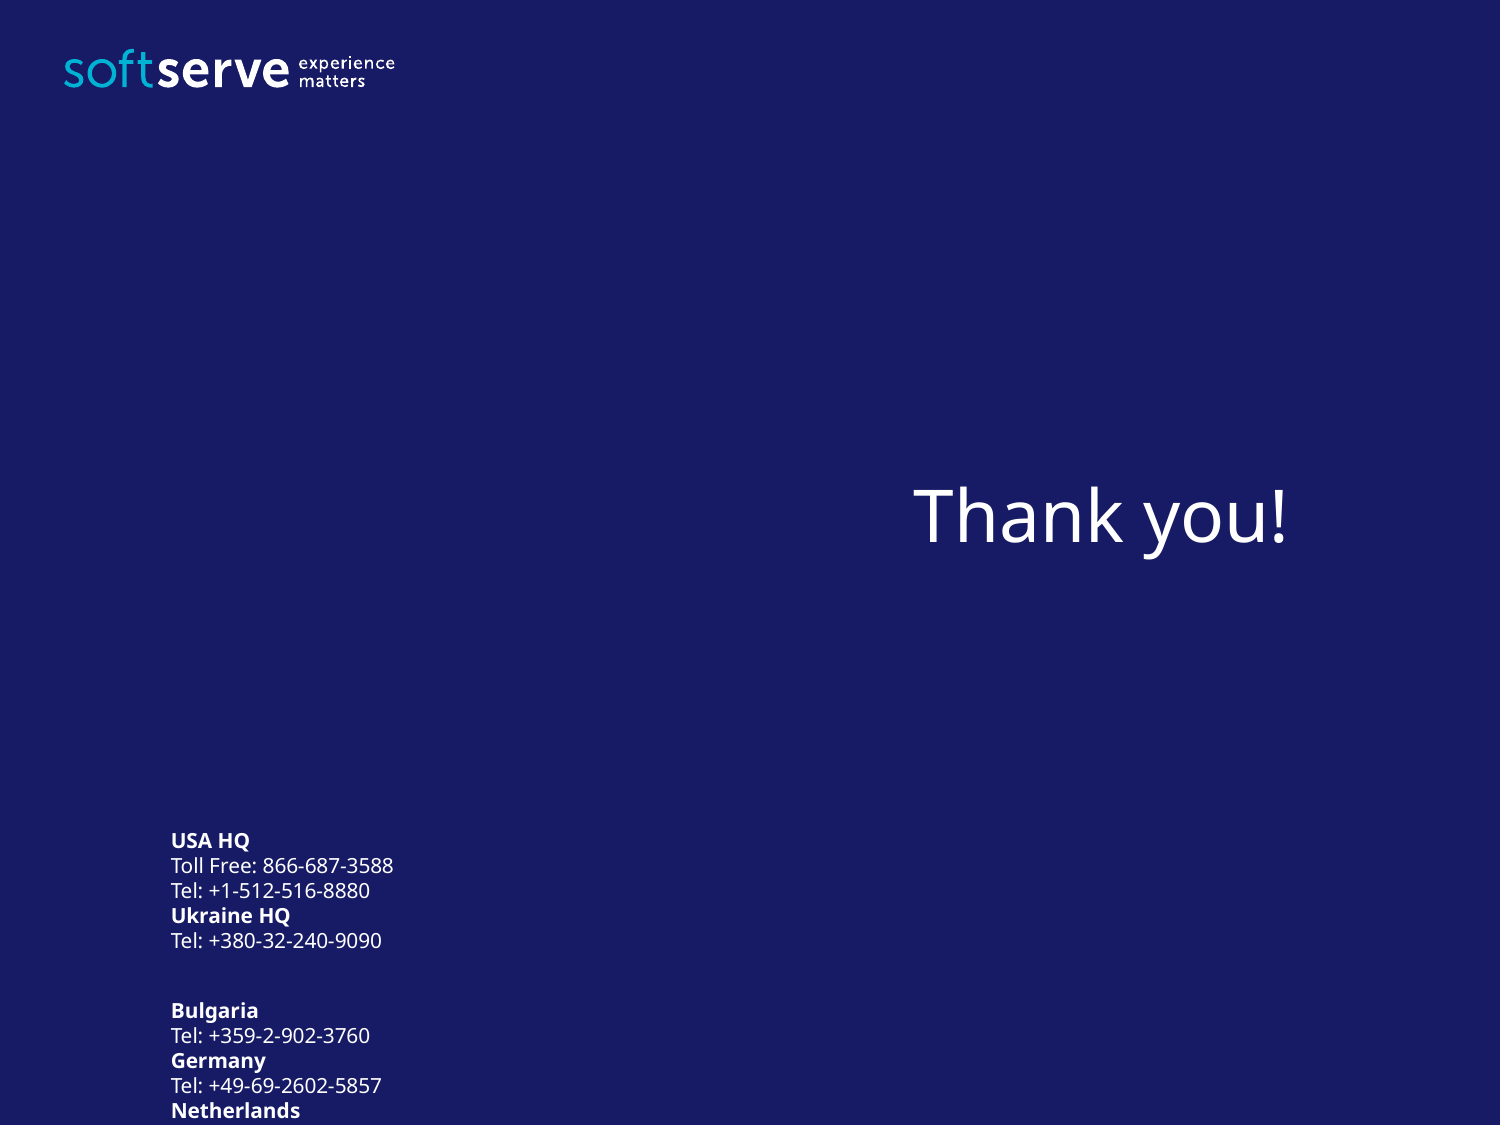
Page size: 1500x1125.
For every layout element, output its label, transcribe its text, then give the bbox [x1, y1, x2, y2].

text_box Thank you! [148, 404, 1365, 623]
